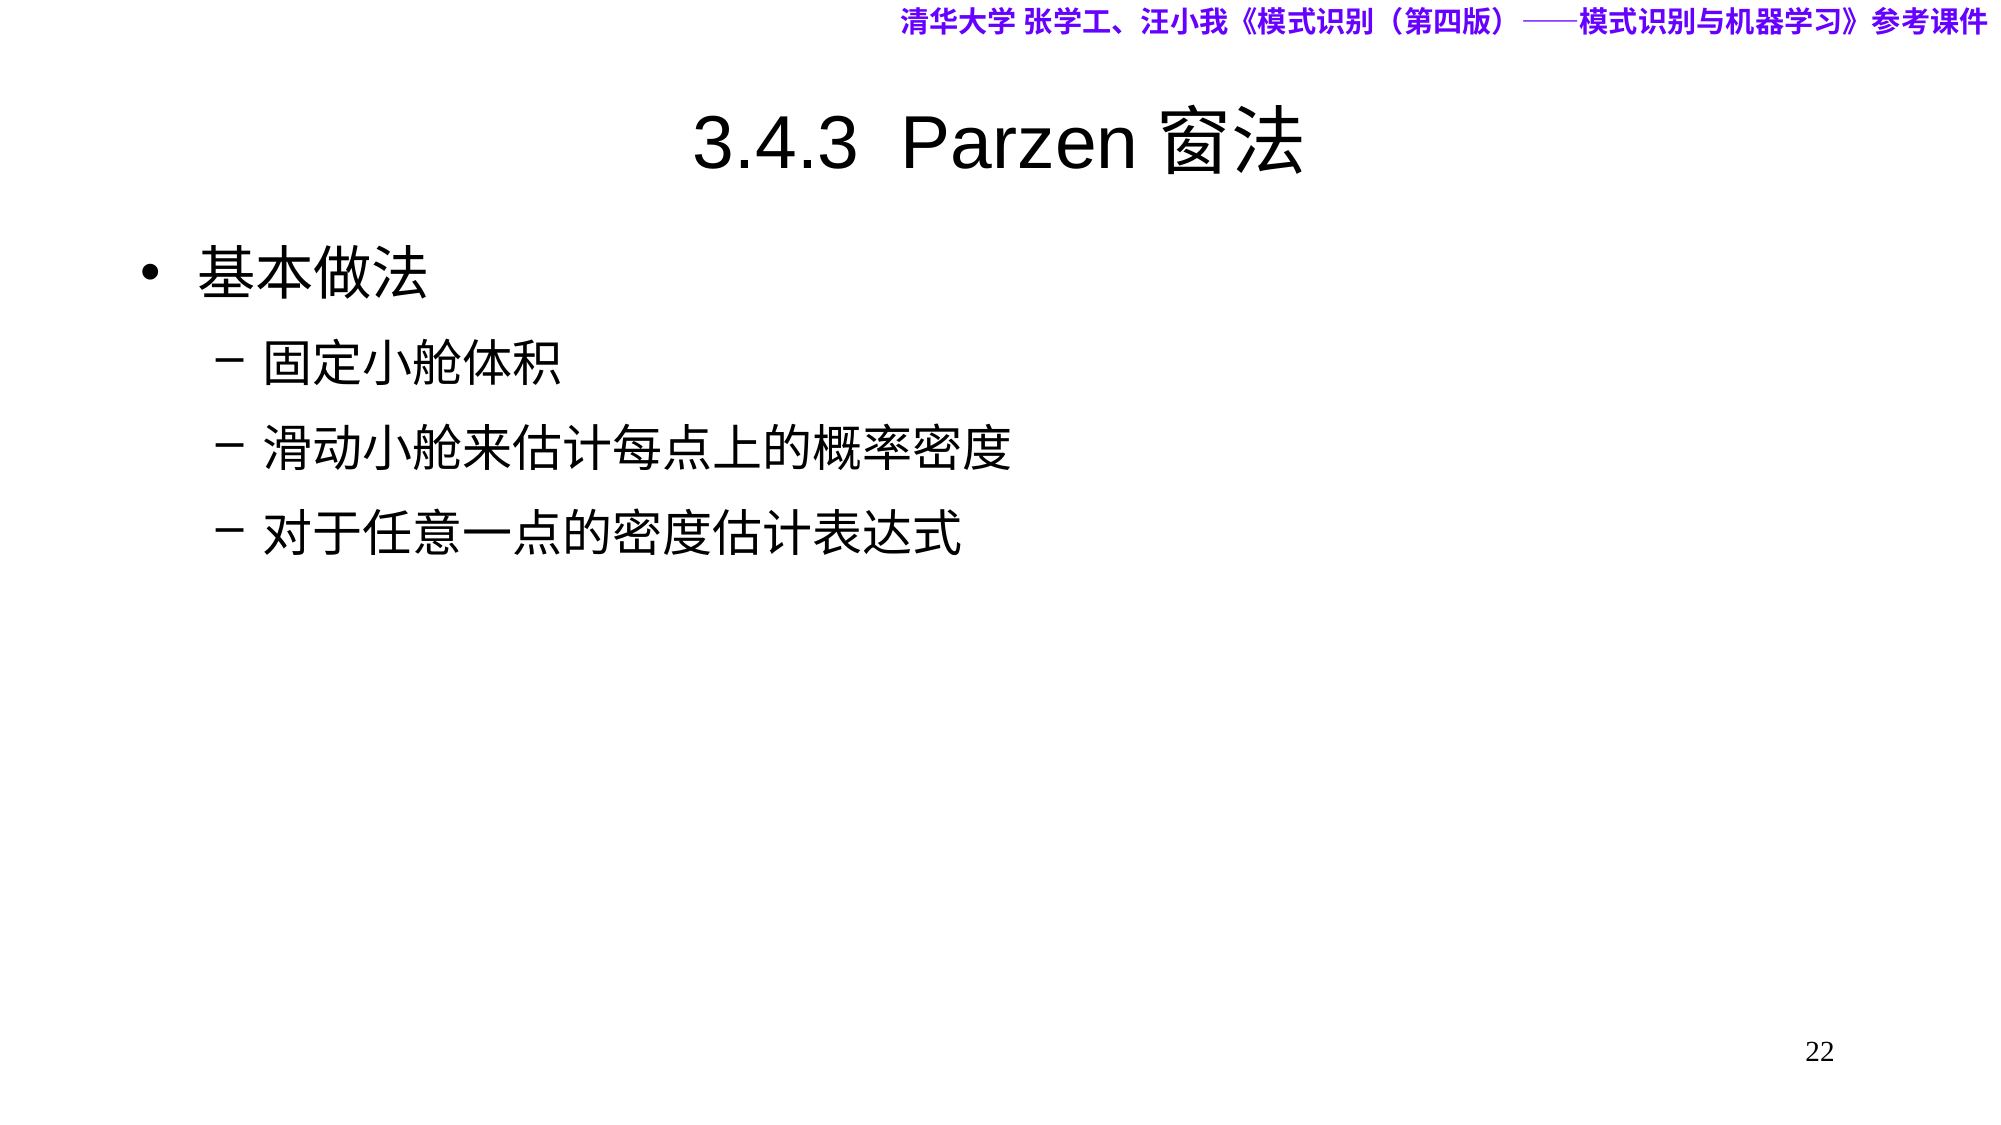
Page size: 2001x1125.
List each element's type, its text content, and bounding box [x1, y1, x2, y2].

title 3.4.3 Parzen窗法 [362, 66, 1638, 212]
slide_number 22 [1433, 1024, 1851, 1101]
text_box 清华大学 张学工、汪小我《模式识别（第四版）——模式识别与机器学习》参考课件 [546, 3, 2000, 46]
